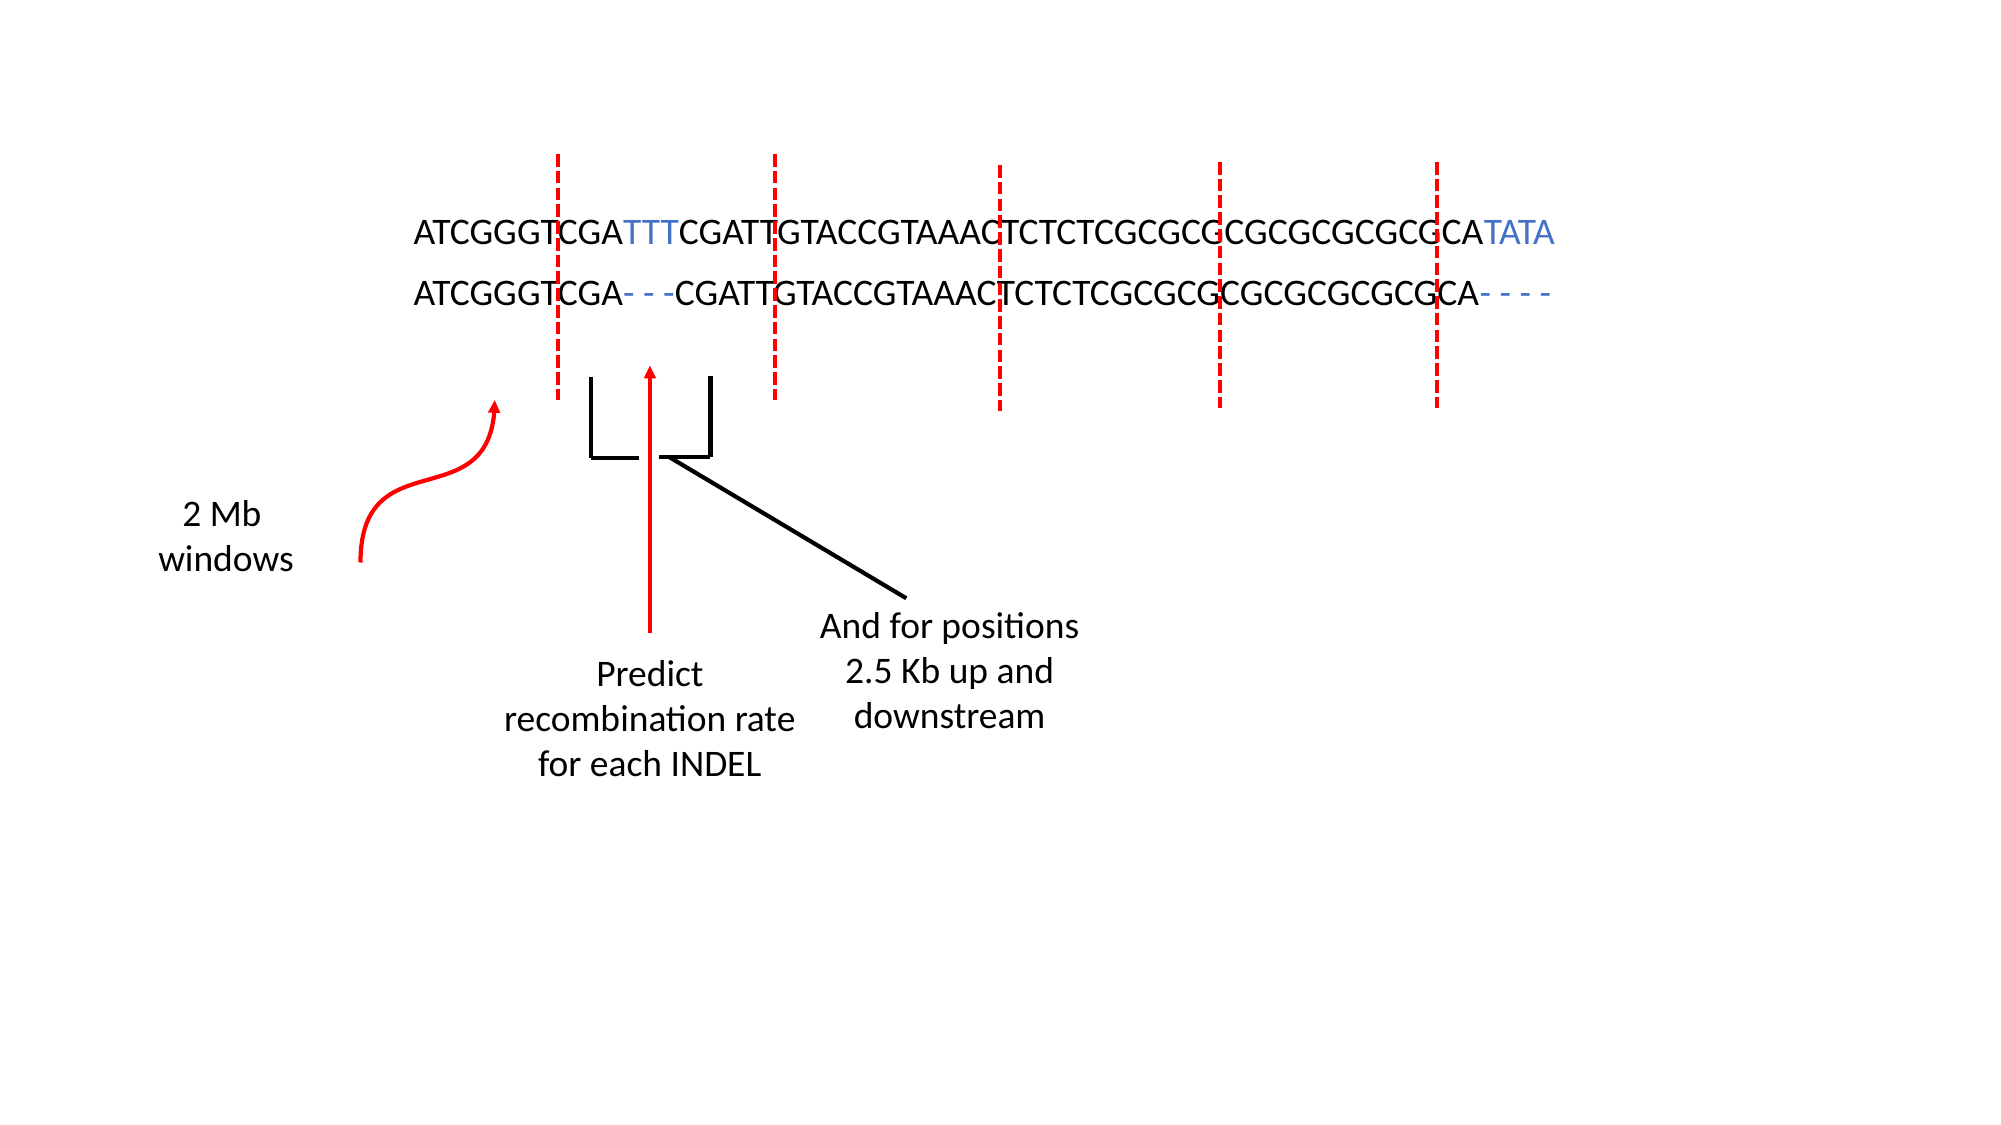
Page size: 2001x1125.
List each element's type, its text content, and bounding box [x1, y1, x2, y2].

text_box ATCGGGTCGATTTCGATTGTACCGTAAACTCTCTCGCGCGCGCGCGCGCGCATATA [1001, 199, 1219, 260]
text_box ATCGGGTCGA- - -CGATTGTACCGTAAACTCTCTCGCGCGCGCGCGCGCGCA- - - - [558, 260, 774, 321]
text_box ATCGGGTCGA- - -CGATTGTACCGTAAACTCTCTCGCGCGCGCGCGCGCGCA- - - - [1220, 260, 1436, 321]
text_box ATCGGGTCGA- - -CGATTGTACCGTAAACTCTCTCGCGCGCGCGCGCGCGCA- - - - [1001, 260, 1219, 321]
text_box And for positions 2.5 Kb up and downstream [787, 593, 1112, 744]
text_box ATCGGGTCGATTTCGATTGTACCGTAAACTCTCTCGCGCGCGCGCGCGCGCATATA [1220, 199, 1436, 260]
text_box ATCGGGTCGATTTCGATTGTACCGTAAACTCTCTCGCGCGCGCGCGCGCGCATATA [558, 199, 774, 260]
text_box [346, 414, 509, 549]
text_box ATCGGGTCGATTTCGATTGTACCGTAAACTCTCTCGCGCGCGCGCGCGCGCATATA [398, 199, 557, 260]
text_box 2 Mb windows [81, 481, 371, 587]
text_box ATCGGGTCGATTTCGATTGTACCGTAAACTCTCTCGCGCGCGCGCGCGCGCATATA [776, 199, 999, 260]
text_box ATCGGGTCGA- - -CGATTGTACCGTAAACTCTCTCGCGCGCGCGCGCGCGCA- - - - [398, 260, 557, 321]
text_box ATCGGGTCGATTTCGATTGTACCGTAAACTCTCTCGCGCGCGCGCGCGCGCATATA [1437, 199, 1602, 260]
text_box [590, 375, 907, 599]
text_box Predict recombination rate for each INDEL [487, 641, 813, 792]
text_box ATCGGGTCGA- - -CGATTGTACCGTAAACTCTCTCGCGCGCGCGCGCGCGCA- - - - [776, 260, 999, 321]
text_box ATCGGGTCGA- - -CGATTGTACCGTAAACTCTCTCGCGCGCGCGCGCGCGCA- - - - [1437, 260, 1602, 321]
